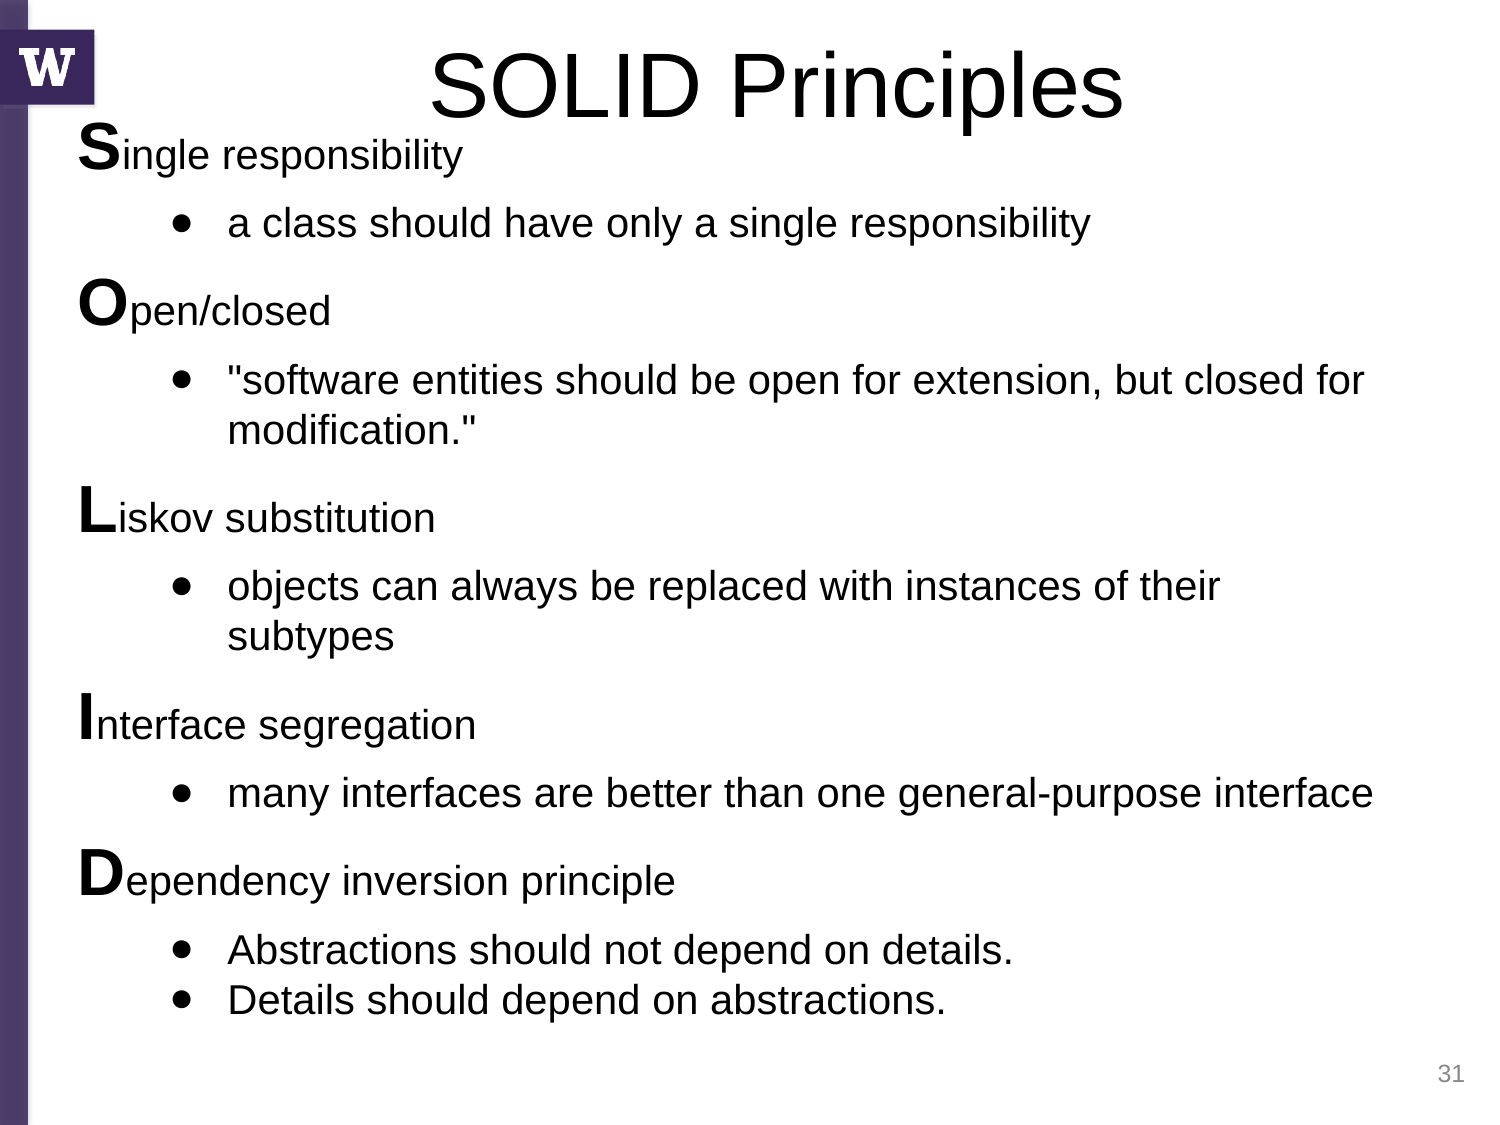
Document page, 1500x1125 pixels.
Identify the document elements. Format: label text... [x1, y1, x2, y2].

title SOLID Principles [87, 6, 1468, 157]
picture [19, 48, 75, 86]
slide_number 31 [1130, 1042, 1481, 1103]
list Single responsibility a class should have only a single responsibility Open/closed "software entities should be open for extension, but closed for modification." Liskov substitution objects can always be replaced with instances of their subtypes Interface segregation many interfaces are better than one general-purpose interface Dependency inversion principle Abstractions should not depend on details. Details should depend on abstractions. [62, 87, 1413, 987]
